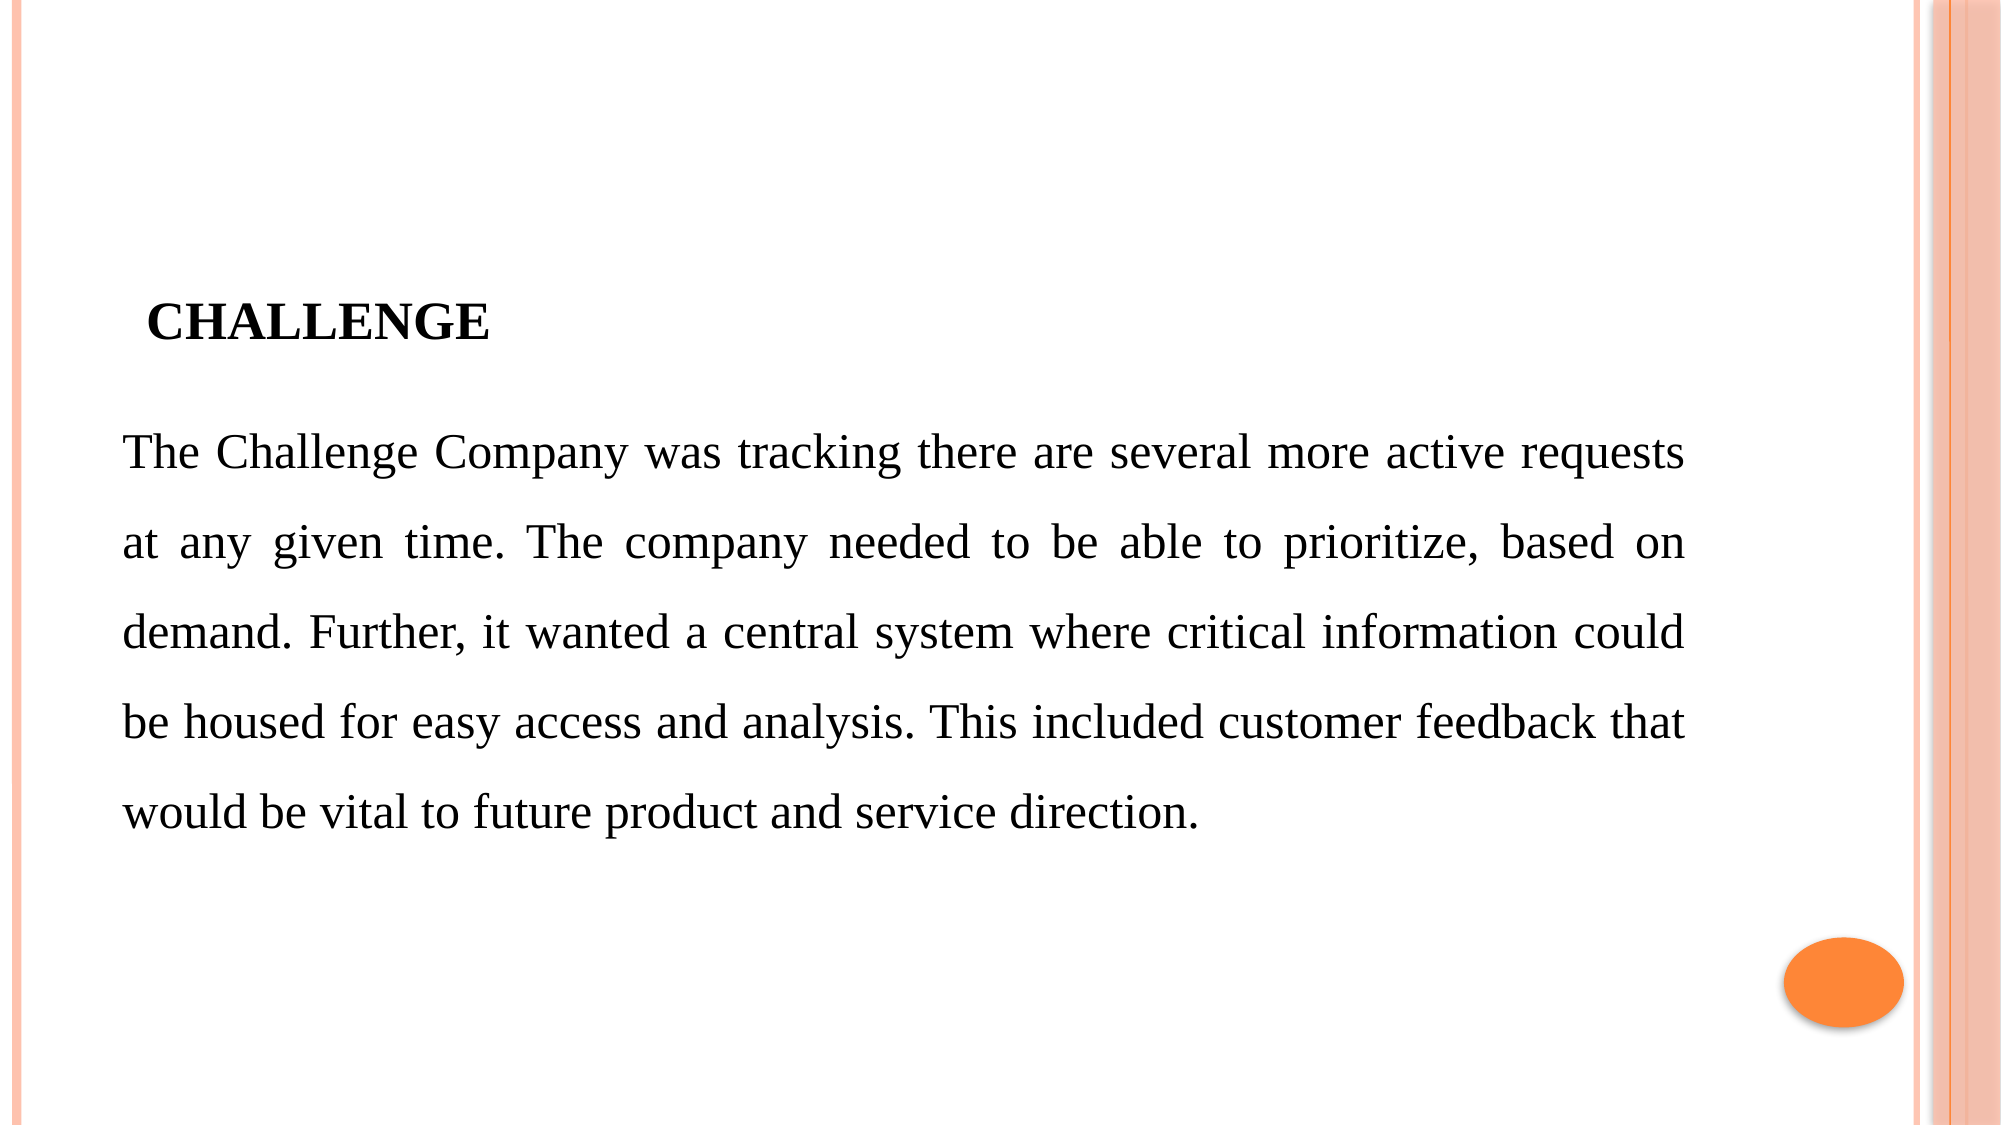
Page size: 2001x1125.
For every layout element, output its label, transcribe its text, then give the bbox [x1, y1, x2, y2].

list The Challenge Company was tracking there are several more active requests at any given time. The company needed to be able to prioritize, based on demand. Further, it wanted a central system where critical information could be housed for easy access and analysis. This included customer feedback that would be vital to future product and service direction. [107, 308, 1702, 914]
title CHALLENGE [131, 224, 1765, 413]
